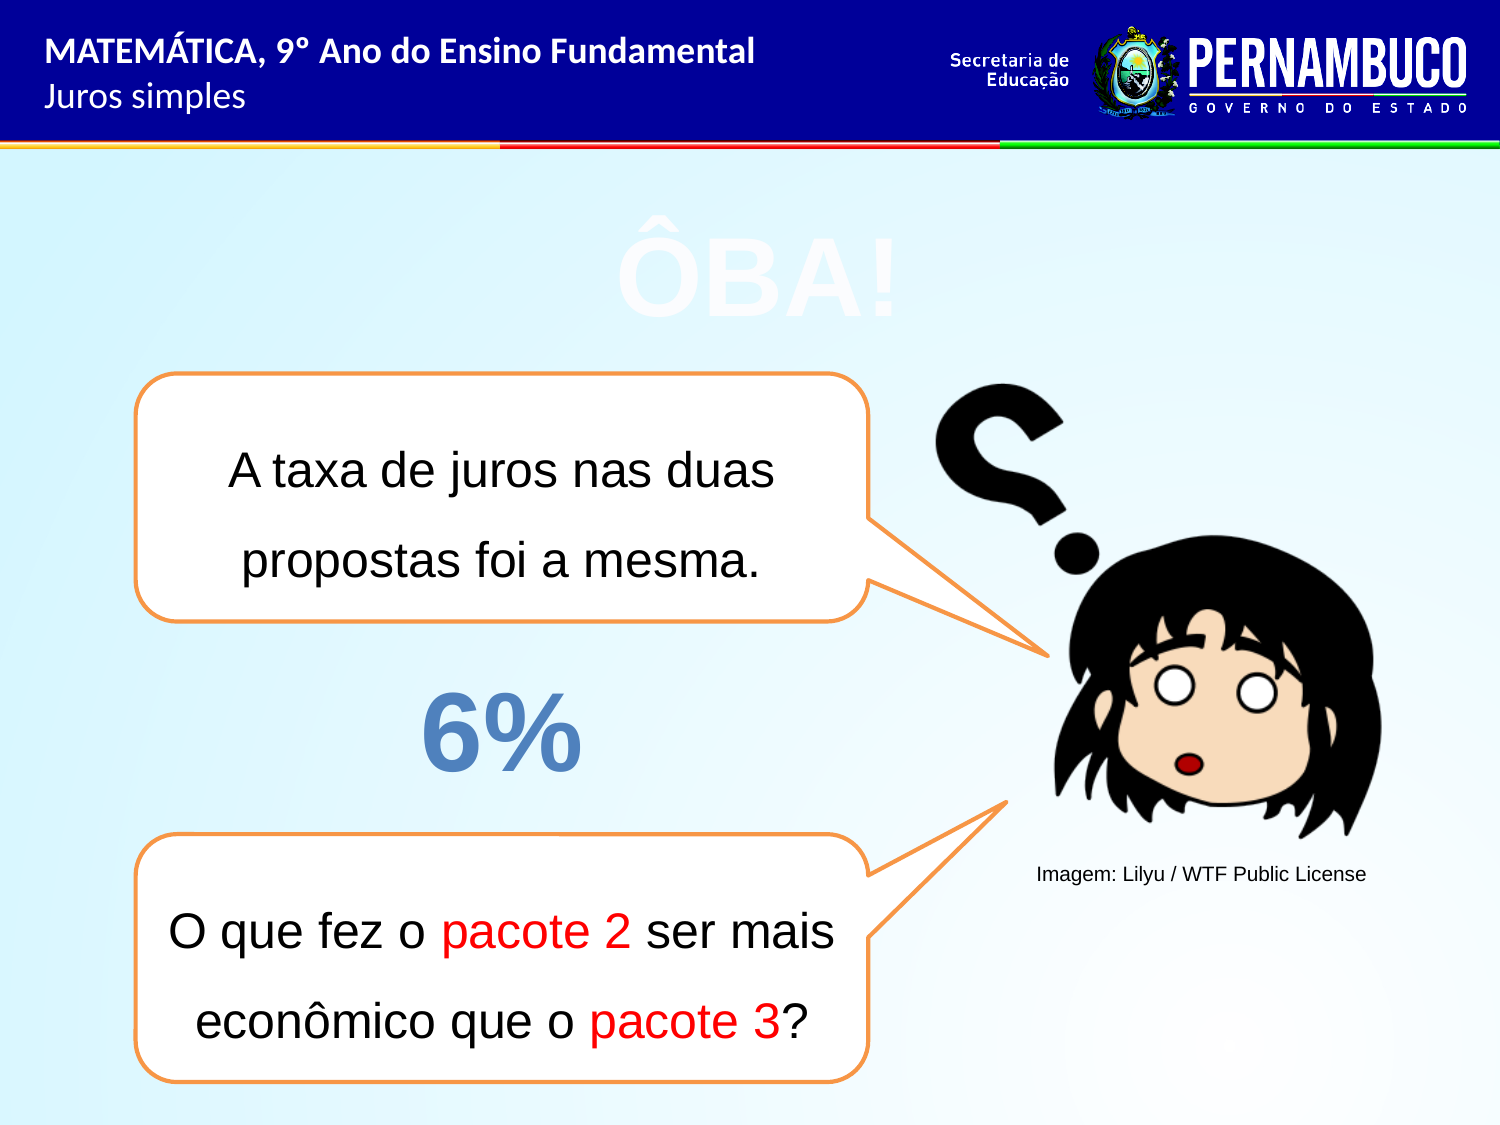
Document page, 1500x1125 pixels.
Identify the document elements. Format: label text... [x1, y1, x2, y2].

picture [0, 0, 1500, 1125]
text_box 6% [356, 652, 647, 802]
text_box MATEMÁTICA, 9º Ano do Ensino Fundamental Juros simples [29, 18, 857, 124]
text_box O que fez o pacote 2 ser mais econômico que o pacote 3? [133, 831, 948, 1085]
text_box Imagem: Lilyu / WTF Public License [1021, 853, 1424, 894]
text_box ÔBA! [600, 196, 918, 436]
text_box A taxa de juros nas duas propostas foi a mesma. [133, 371, 909, 624]
